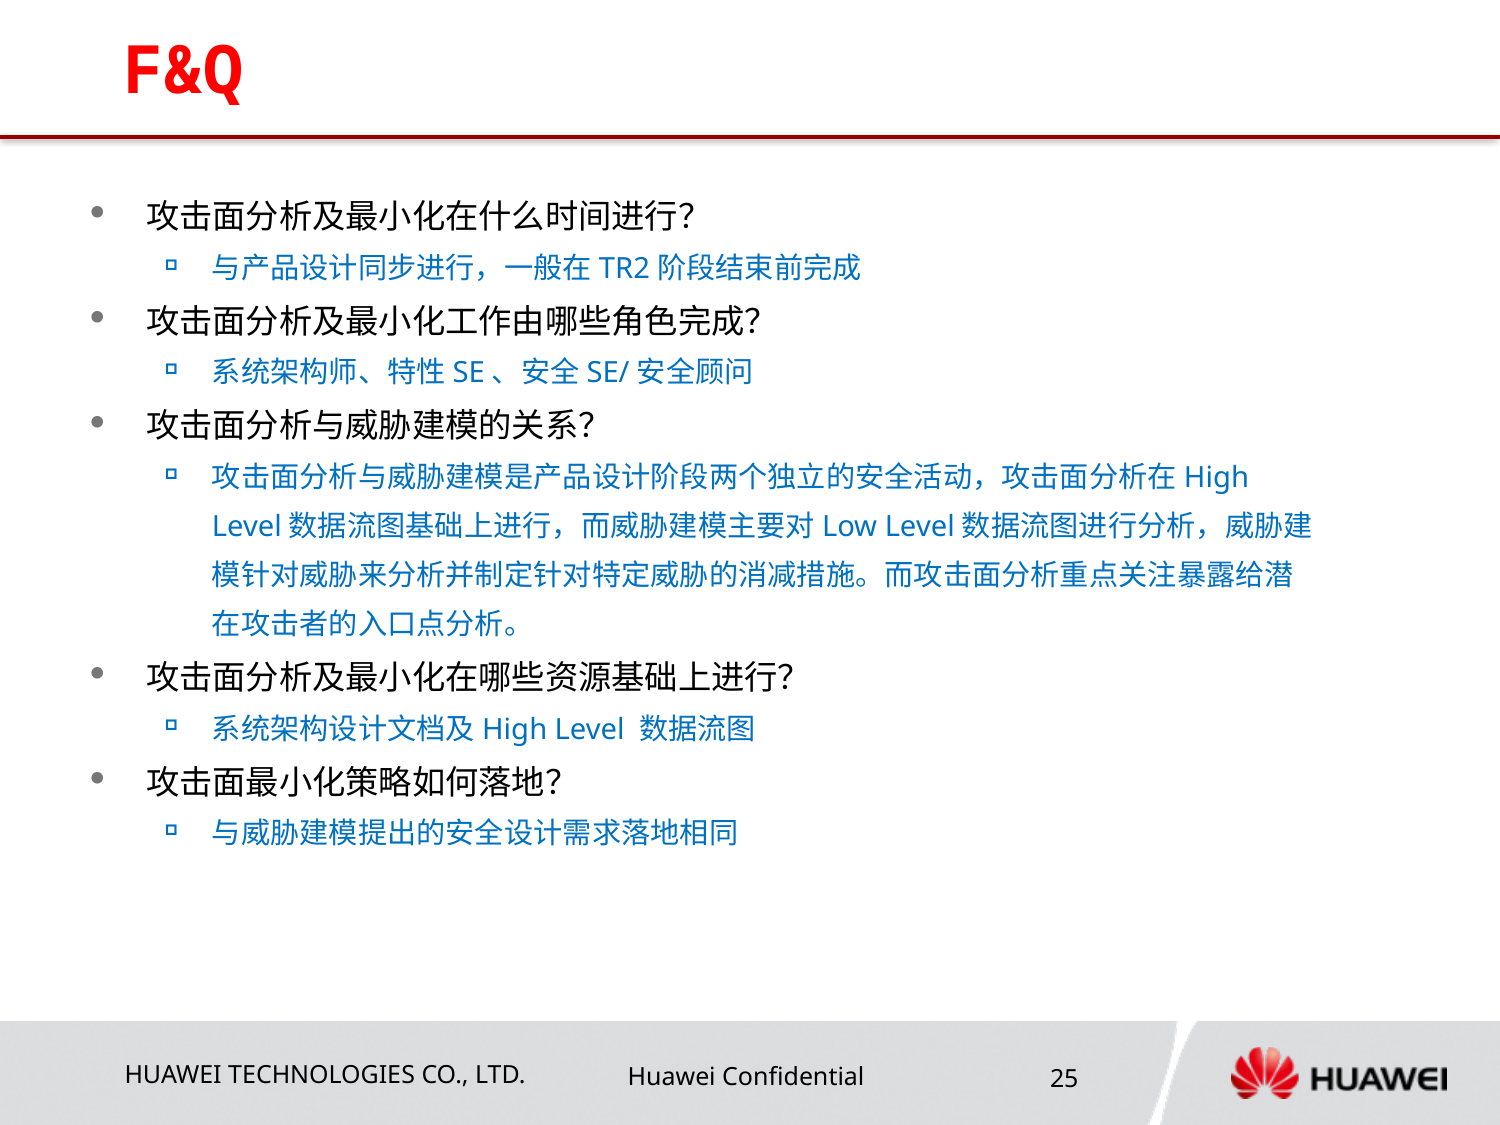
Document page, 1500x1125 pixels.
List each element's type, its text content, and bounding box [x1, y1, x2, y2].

list 攻击面分析及最小化在什么时间进行？ 与产品设计同步进行，一般在TR2阶段结束前完成 攻击面分析及最小化工作由哪些角色完成？ 系统架构师、特性SE、安全SE/安全顾问 攻击面分析与威胁建模的关系？ 攻击面分析与威胁建模是产品设计阶段两个独立的安全活动，攻击面分析在High Level数据流图基础上进行，而威胁建模主要对Low Level数据流图进行分析，威胁建模针对威胁来分析并制定针对特定威胁的消减措施。而攻击面分析重点关注暴露给潜在攻击者的入口点分析。 攻击面分析及最小化在哪些资源基础上进行？ 系统架构设计文档及High Level 数据流图 攻击面最小化策略如何落地？ 与威胁建模提出的安全设计需求落地相同 [76, 172, 1329, 987]
picture [0, 1021, 1500, 1125]
title F&Q [123, 0, 1376, 133]
